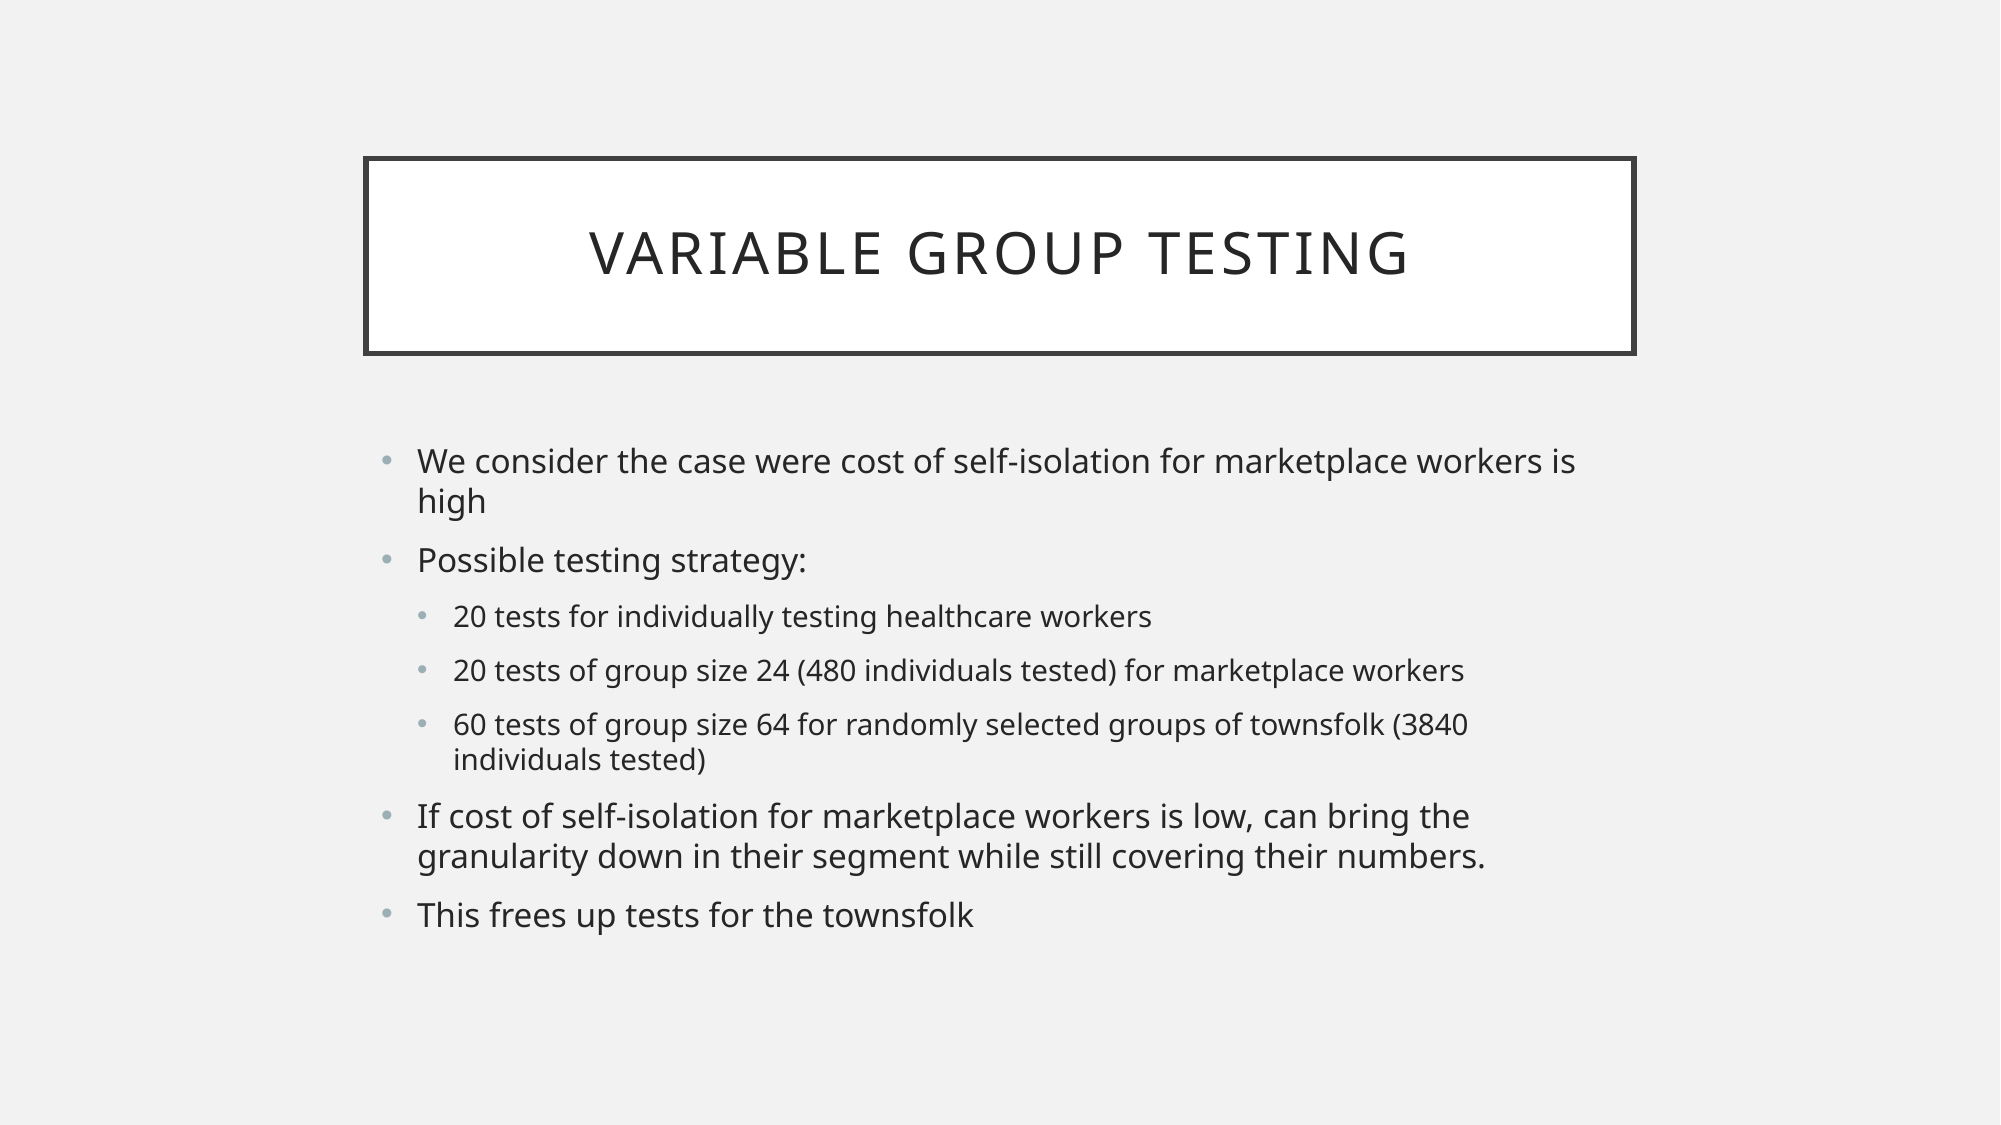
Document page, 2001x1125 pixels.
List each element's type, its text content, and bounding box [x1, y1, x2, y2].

title Variable Group Testing [363, 156, 1637, 356]
list We consider the case were cost of self-isolation for marketplace workers is high Possible testing strategy: 20 tests for individually testing healthcare workers 20 tests of group size 24 (480 individuals tested) for marketplace workers 60 tests of group size 64 for randomly selected groups of townsfolk (3840 individuals tested) If cost of self-isolation for marketplace workers is low, can bring the granularity down in their segment while still covering their numbers. This frees up tests for the townsfolk [366, 432, 1634, 942]
